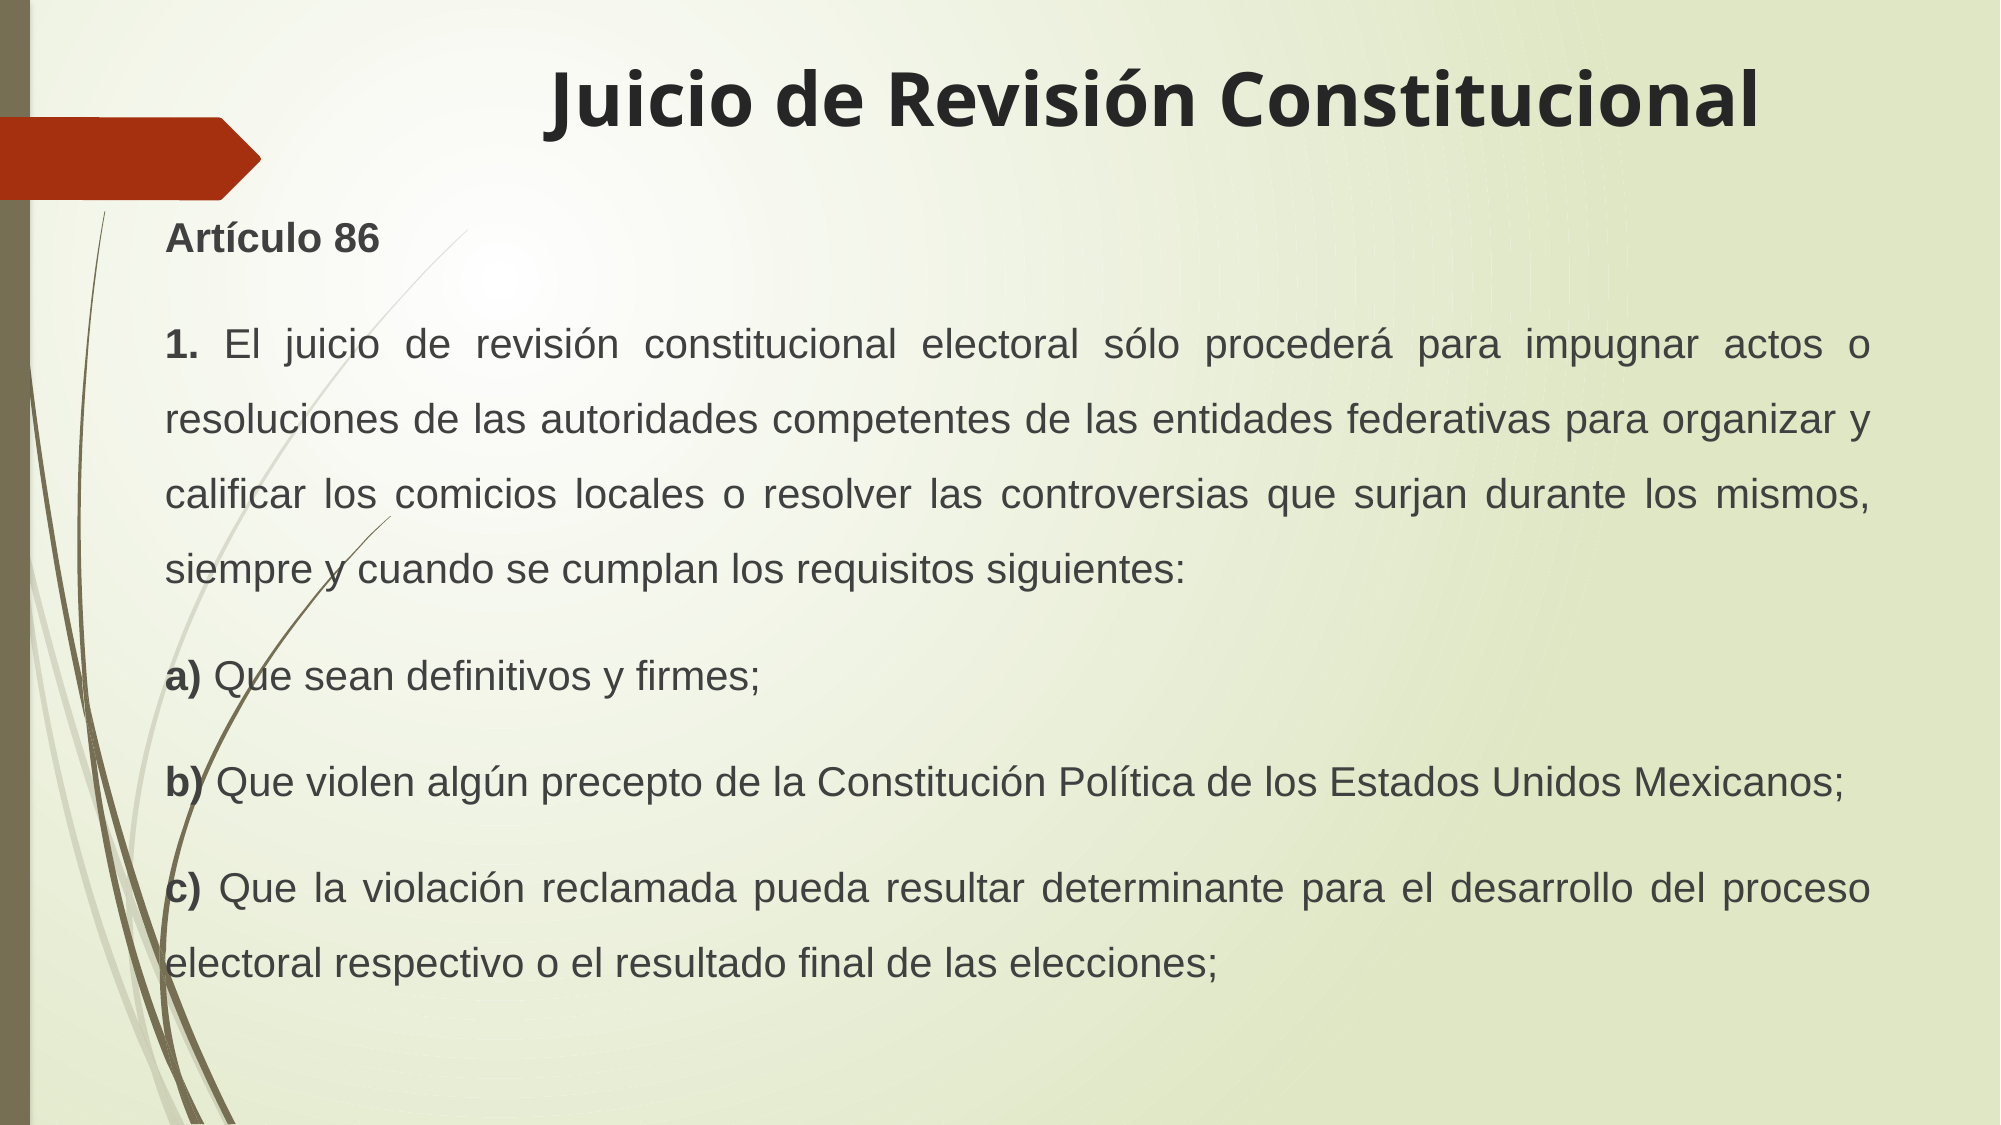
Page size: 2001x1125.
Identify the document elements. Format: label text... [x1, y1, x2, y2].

title Juicio de Revisión Constitucional [425, 43, 1888, 156]
list Artículo 86 1. El juicio de revisión constitucional electoral sólo procederá para impugnar actos o resoluciones de las autoridades competentes de las entidades federativas para organizar y calificar los comicios locales o resolver las controversias que surjan durante los mismos, siempre y cuando se cumplan los requisitos siguientes: a) Que sean definitivos y firmes; b) Que violen algún precepto de la Constitución Política de los Estados Unidos Mexicanos; c) Que la violación reclamada pueda resultar determinante para el desarrollo del proceso electoral respectivo o el resultado final de las elecciones; [93, 178, 1888, 1066]
